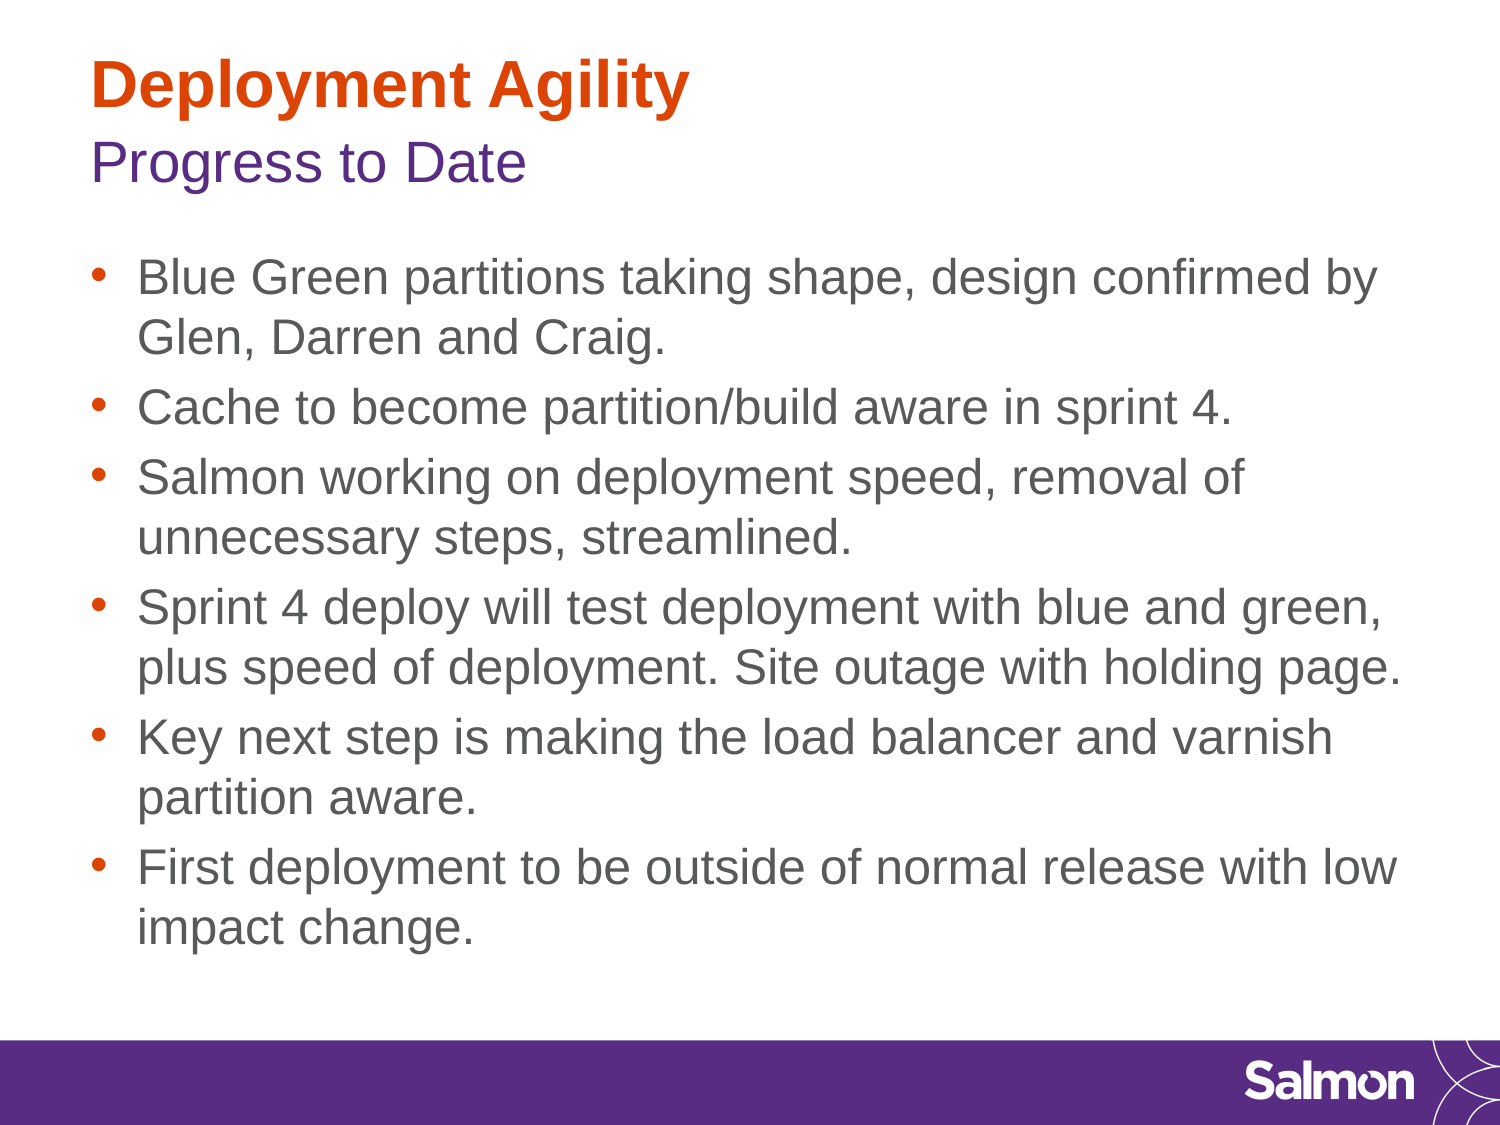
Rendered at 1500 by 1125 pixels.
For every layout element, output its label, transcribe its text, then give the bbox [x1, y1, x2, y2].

list Progress to Date [75, 116, 566, 203]
picture [0, 1011, 1500, 1125]
title Deployment Agility [75, 0, 1425, 167]
list Blue Green partitions taking shape, design confirmed by Glen, Darren and Craig. Cache to become partition/build aware in sprint 4. Salmon working on deployment speed, removal of unnecessary steps, streamlined. Sprint 4 deploy will test deployment with blue and green, plus speed of deployment. Site outage with holding page. Key next step is making the load balancer and varnish partition aware. First deployment to be outside of normal release with low impact change. [75, 236, 1425, 970]
